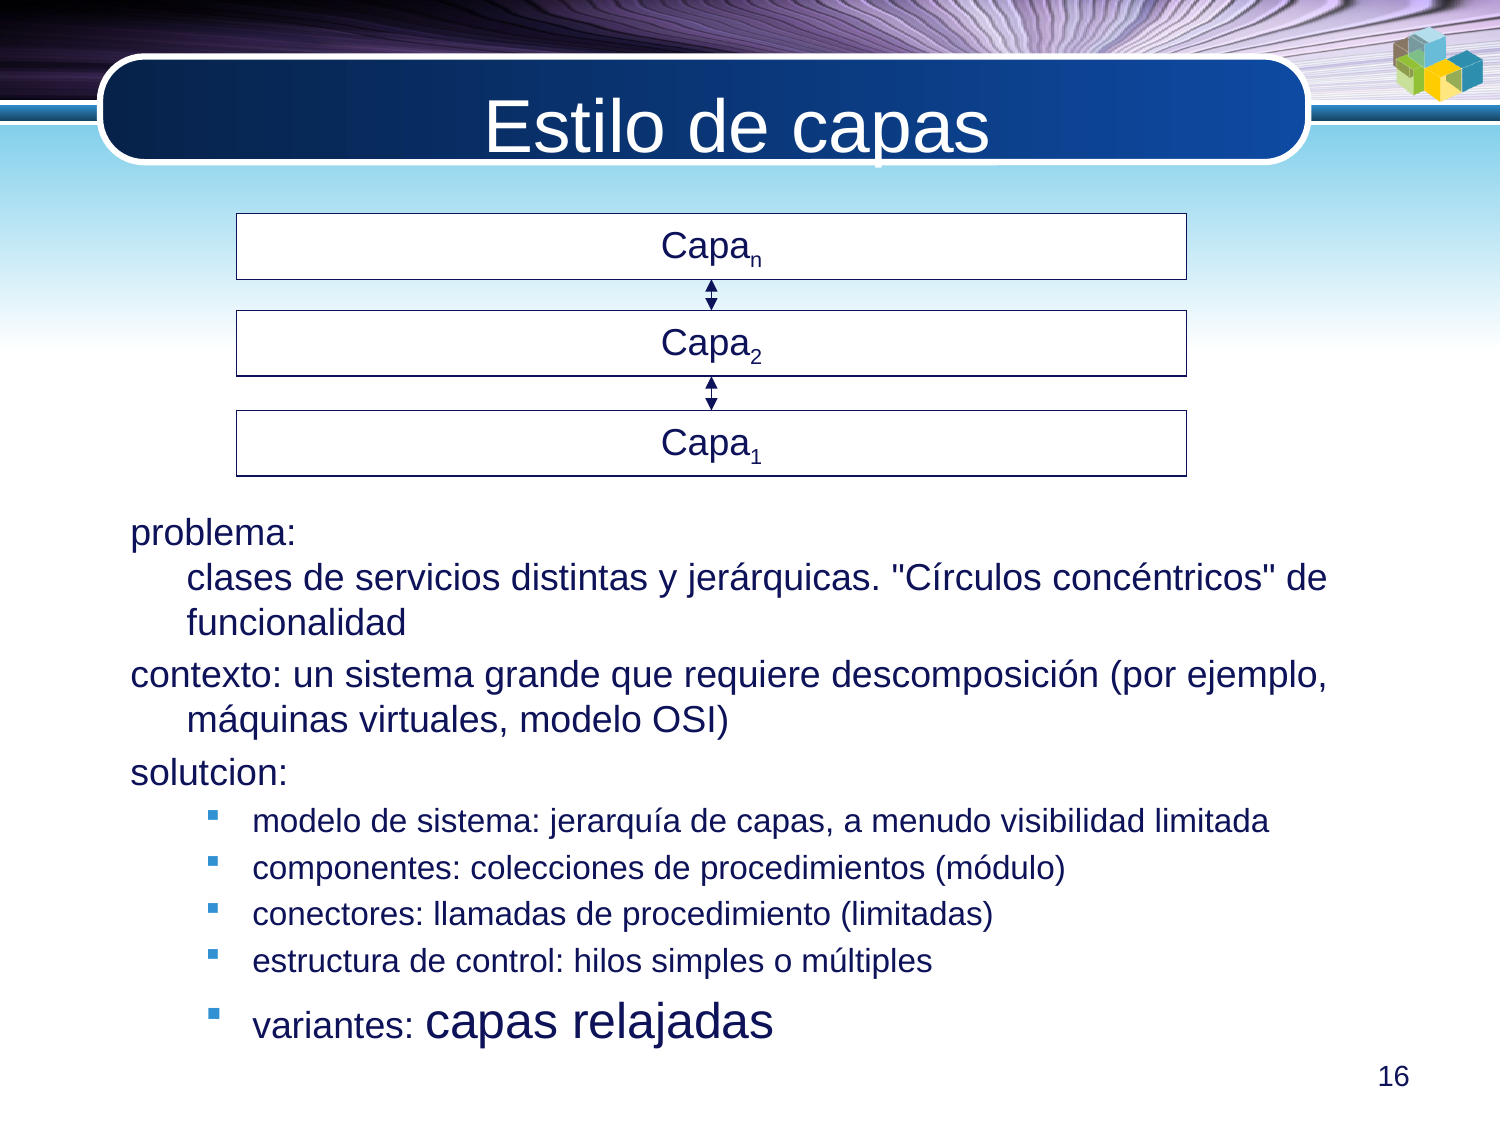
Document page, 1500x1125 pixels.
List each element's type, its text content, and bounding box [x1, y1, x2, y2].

title Estilo de capas [99, 60, 1376, 186]
text_box Capa1 [236, 410, 1187, 477]
picture [0, 0, 1500, 102]
list problema: clases de servicios distintas y jerárquicas. "Círculos concéntricos" de funcionalidad contexto: un sistema grande que requiere descomposición (por ejemplo, máquinas virtuales, modelo OSI) solutcion: modelo de sistema: jerarquía de capas, a menudo visibilidad limitada componentes: colecciones de procedimientos (módulo) conectores: llamadas de procedimiento (limitadas) estructura de control: hilos simples o múltiples variantes: capas relajadas [115, 499, 1391, 964]
text_box Capan [236, 213, 1187, 280]
slide_number 16 [1074, 1049, 1426, 1103]
text_box Capa2 [236, 310, 1187, 377]
